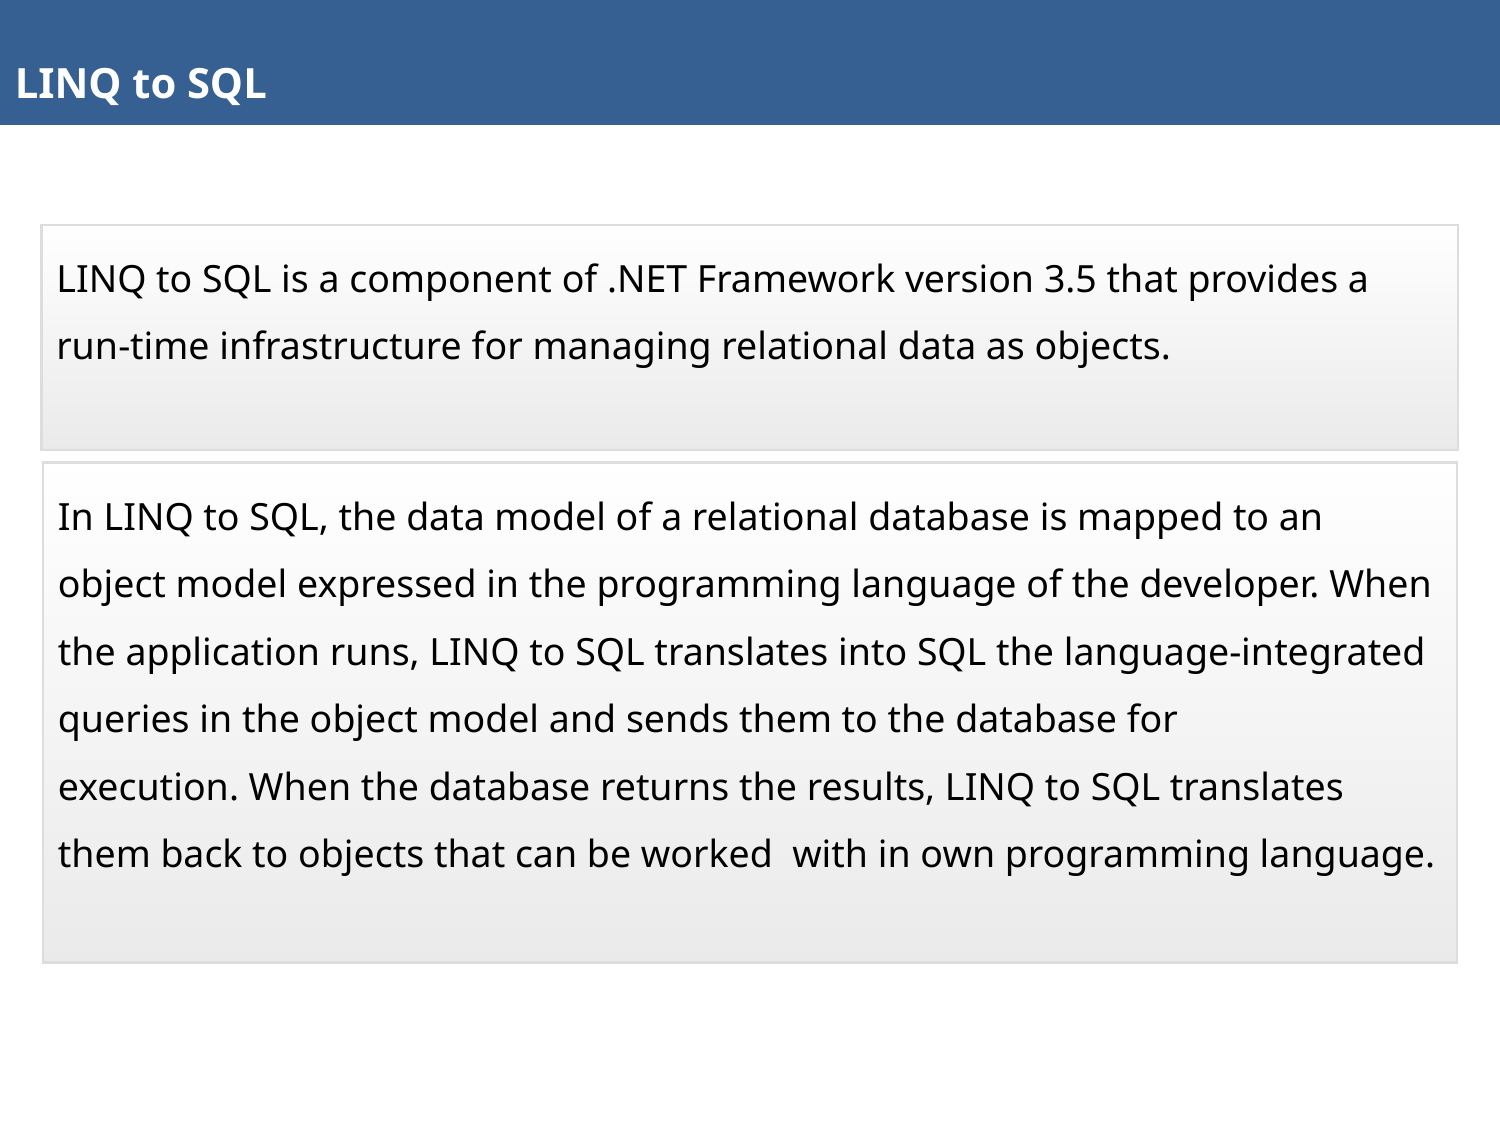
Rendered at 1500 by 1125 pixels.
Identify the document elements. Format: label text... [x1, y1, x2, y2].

text_box LINQ to SQL [0, 24, 1500, 115]
text_box In LINQ to SQL, the data model of a relational database is mapped to an object model expressed in the programming language of the developer. When the application runs, LINQ to SQL translates into SQL the language-integrated queries in the object model and sends them to the database for execution. When the database returns the results, LINQ to SQL translates them back to objects that can be worked with in own programming language. [43, 462, 1457, 963]
text_box LINQ to SQL is a component of .NET Framework version 3.5 that provides a run-time infrastructure for managing relational data as objects. [41, 224, 1459, 450]
